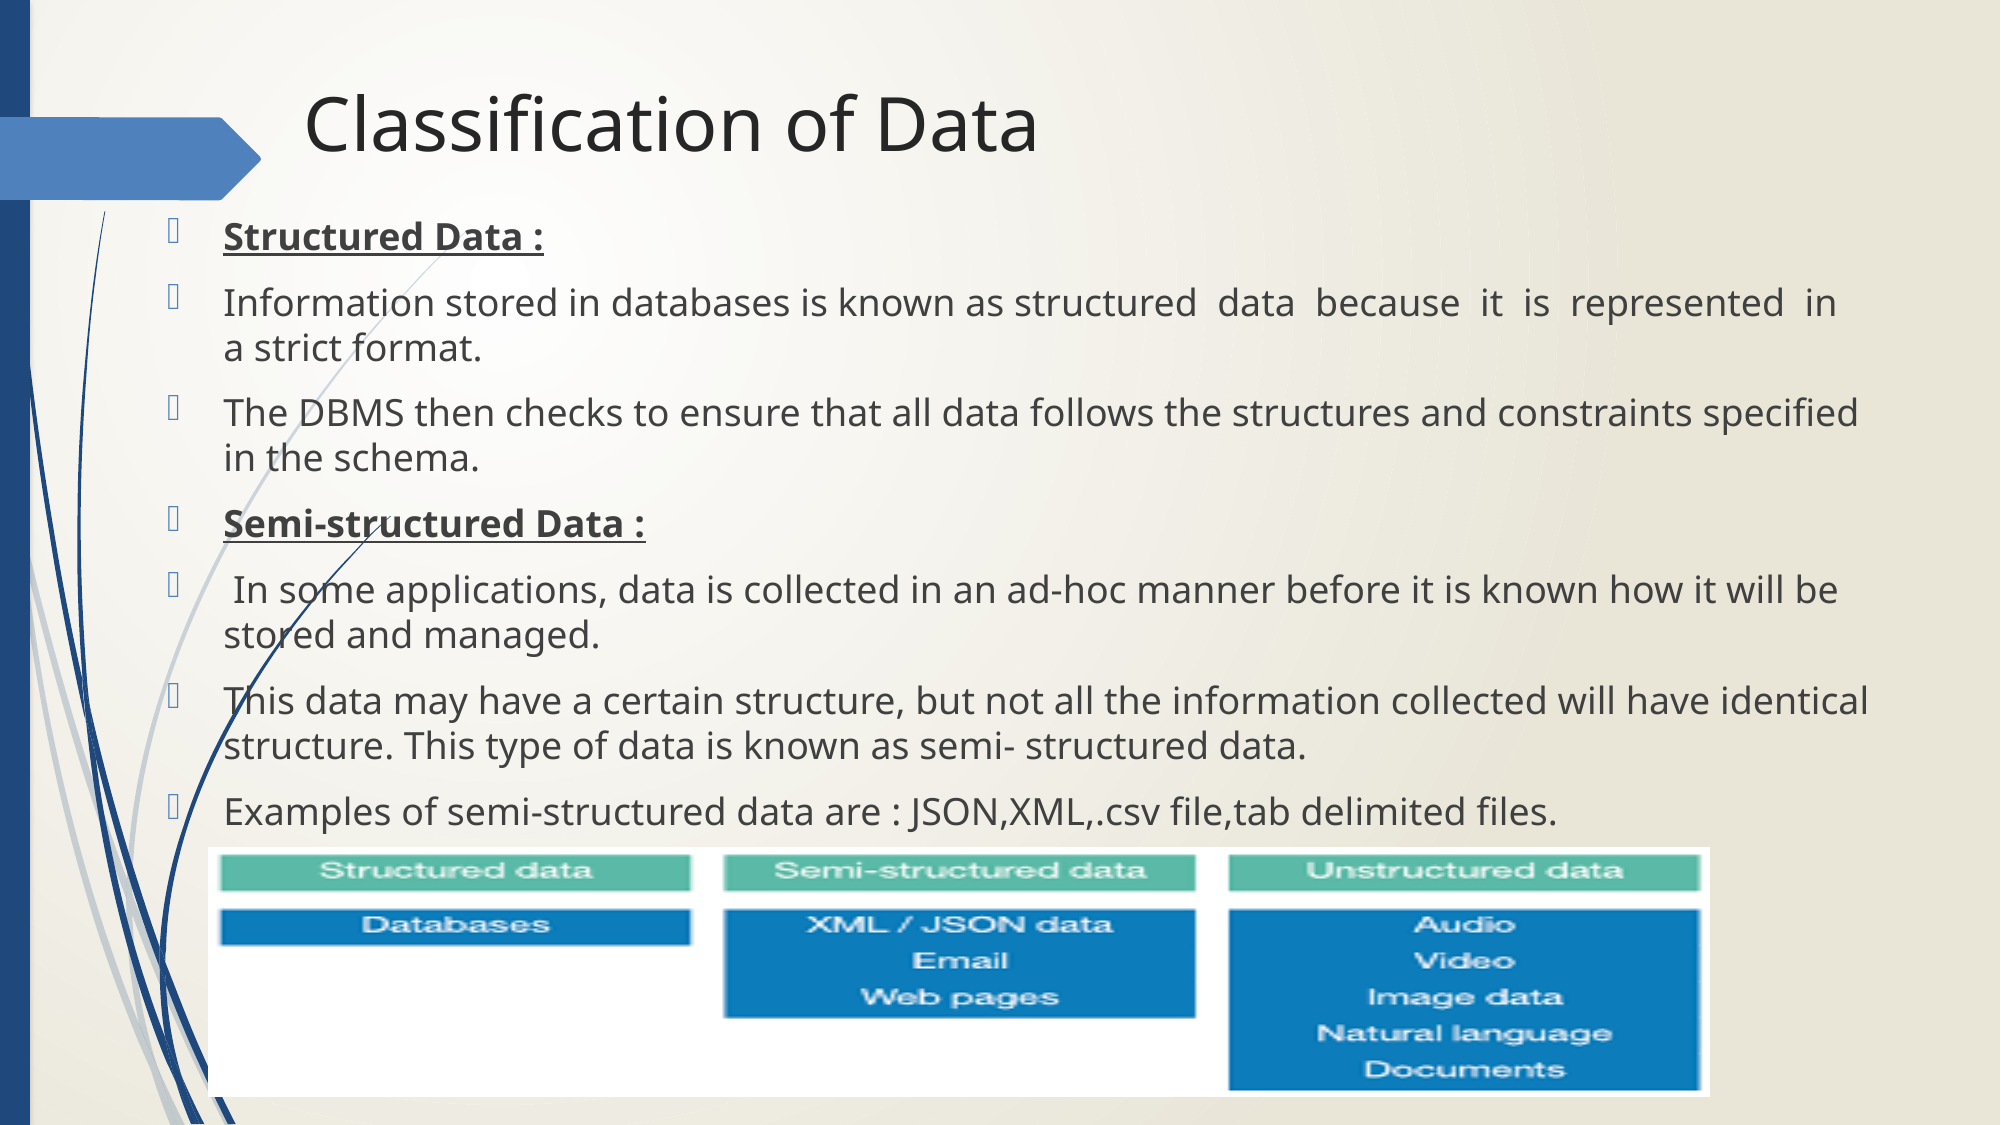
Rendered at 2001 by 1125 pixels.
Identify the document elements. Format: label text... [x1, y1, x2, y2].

picture [208, 846, 1710, 1097]
title Classification of Data [288, 69, 1751, 205]
list Structured Data : Information stored in databases is known as structured data because it is represented in a strict format. The DBMS then checks to ensure that all data follows the structures and constraints specified in the schema. Semi-structured Data : In some applications, data is collected in an ad-hoc manner before it is known how it will be stored and managed. This data may have a certain structure, but not all the information collected will have identical structure. This type of data is known as semi- structured data. Examples of semi-structured data are : JSON,XML,.csv file,tab delimited files. [152, 205, 1888, 1097]
